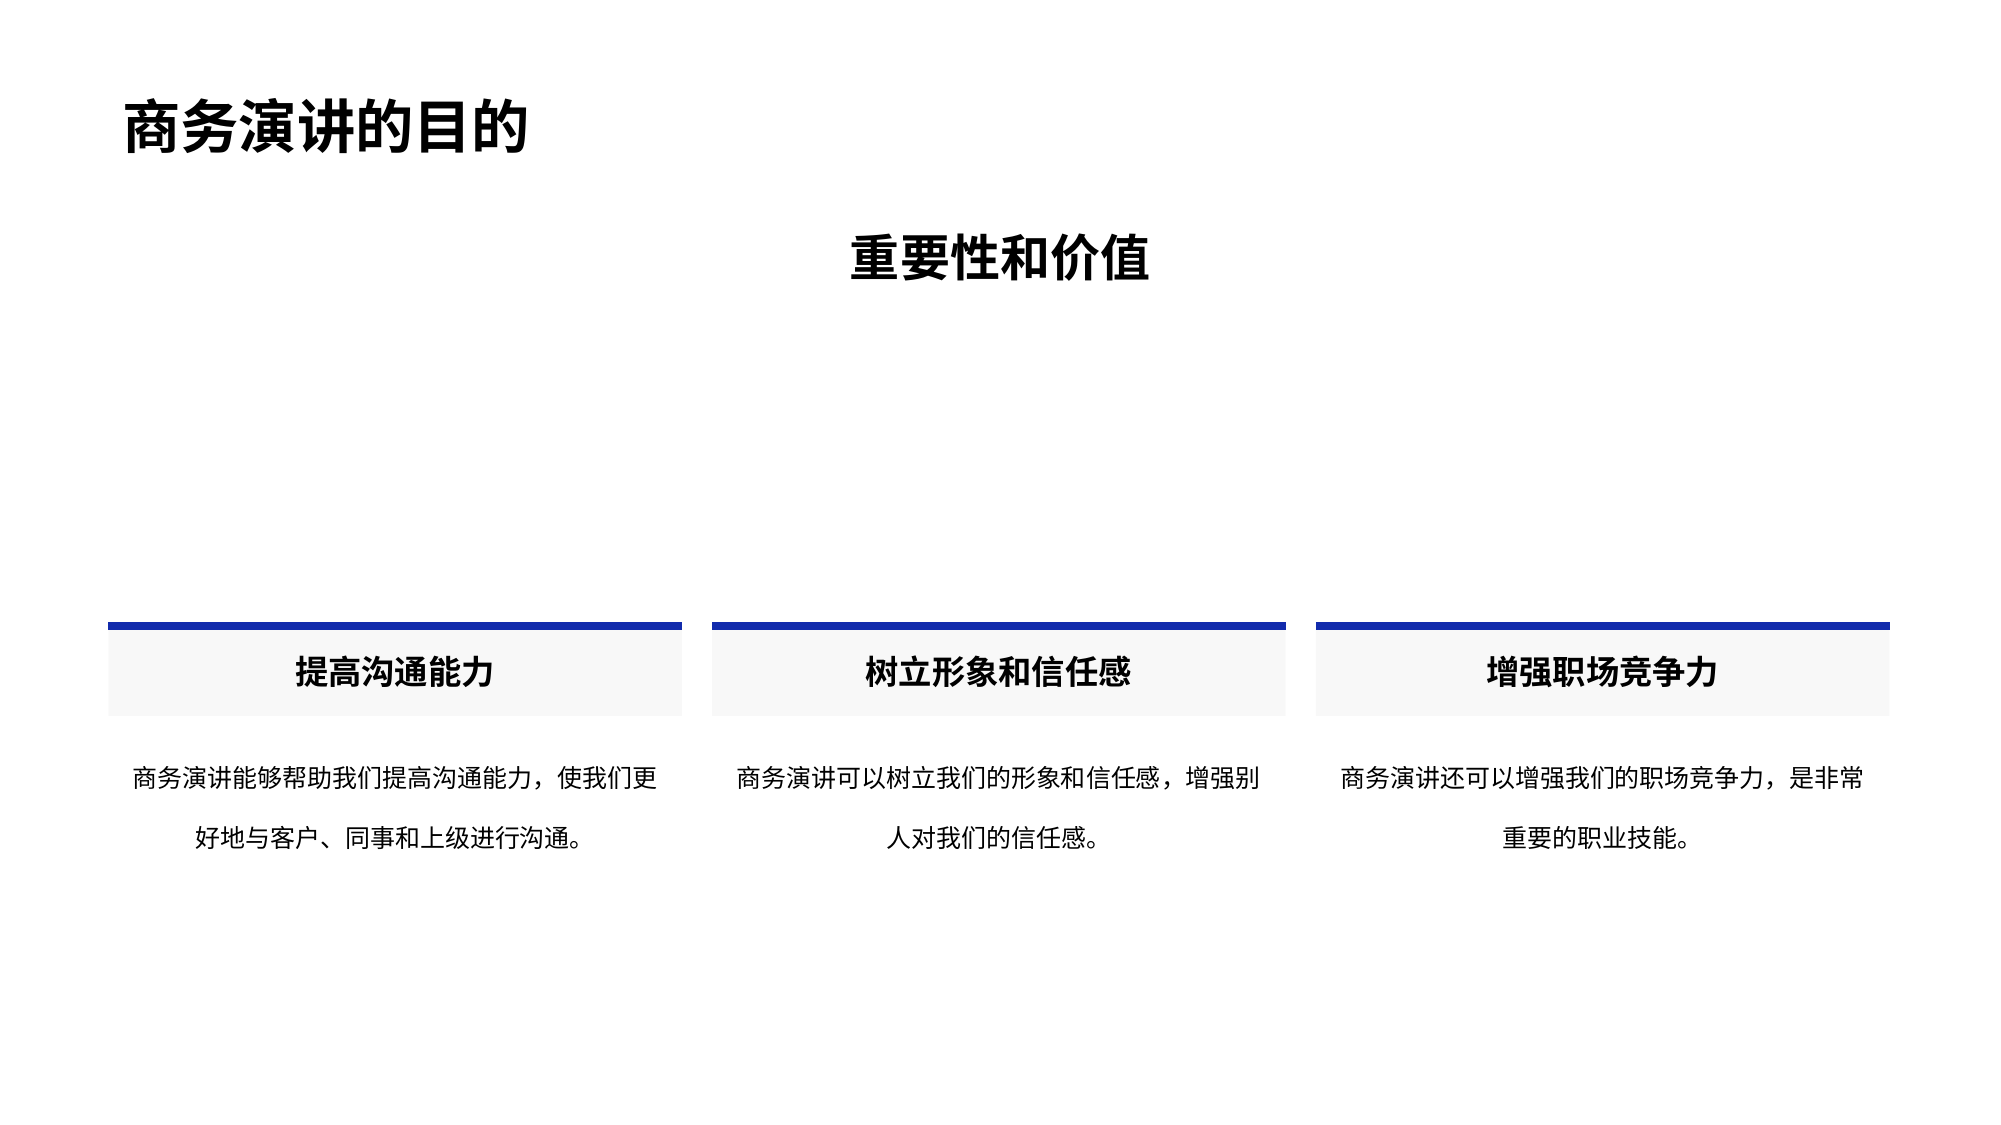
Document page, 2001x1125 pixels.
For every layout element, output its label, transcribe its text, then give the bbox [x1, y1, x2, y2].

text_box 商务演讲的目的 [107, 0, 1890, 169]
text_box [108, 219, 1890, 853]
